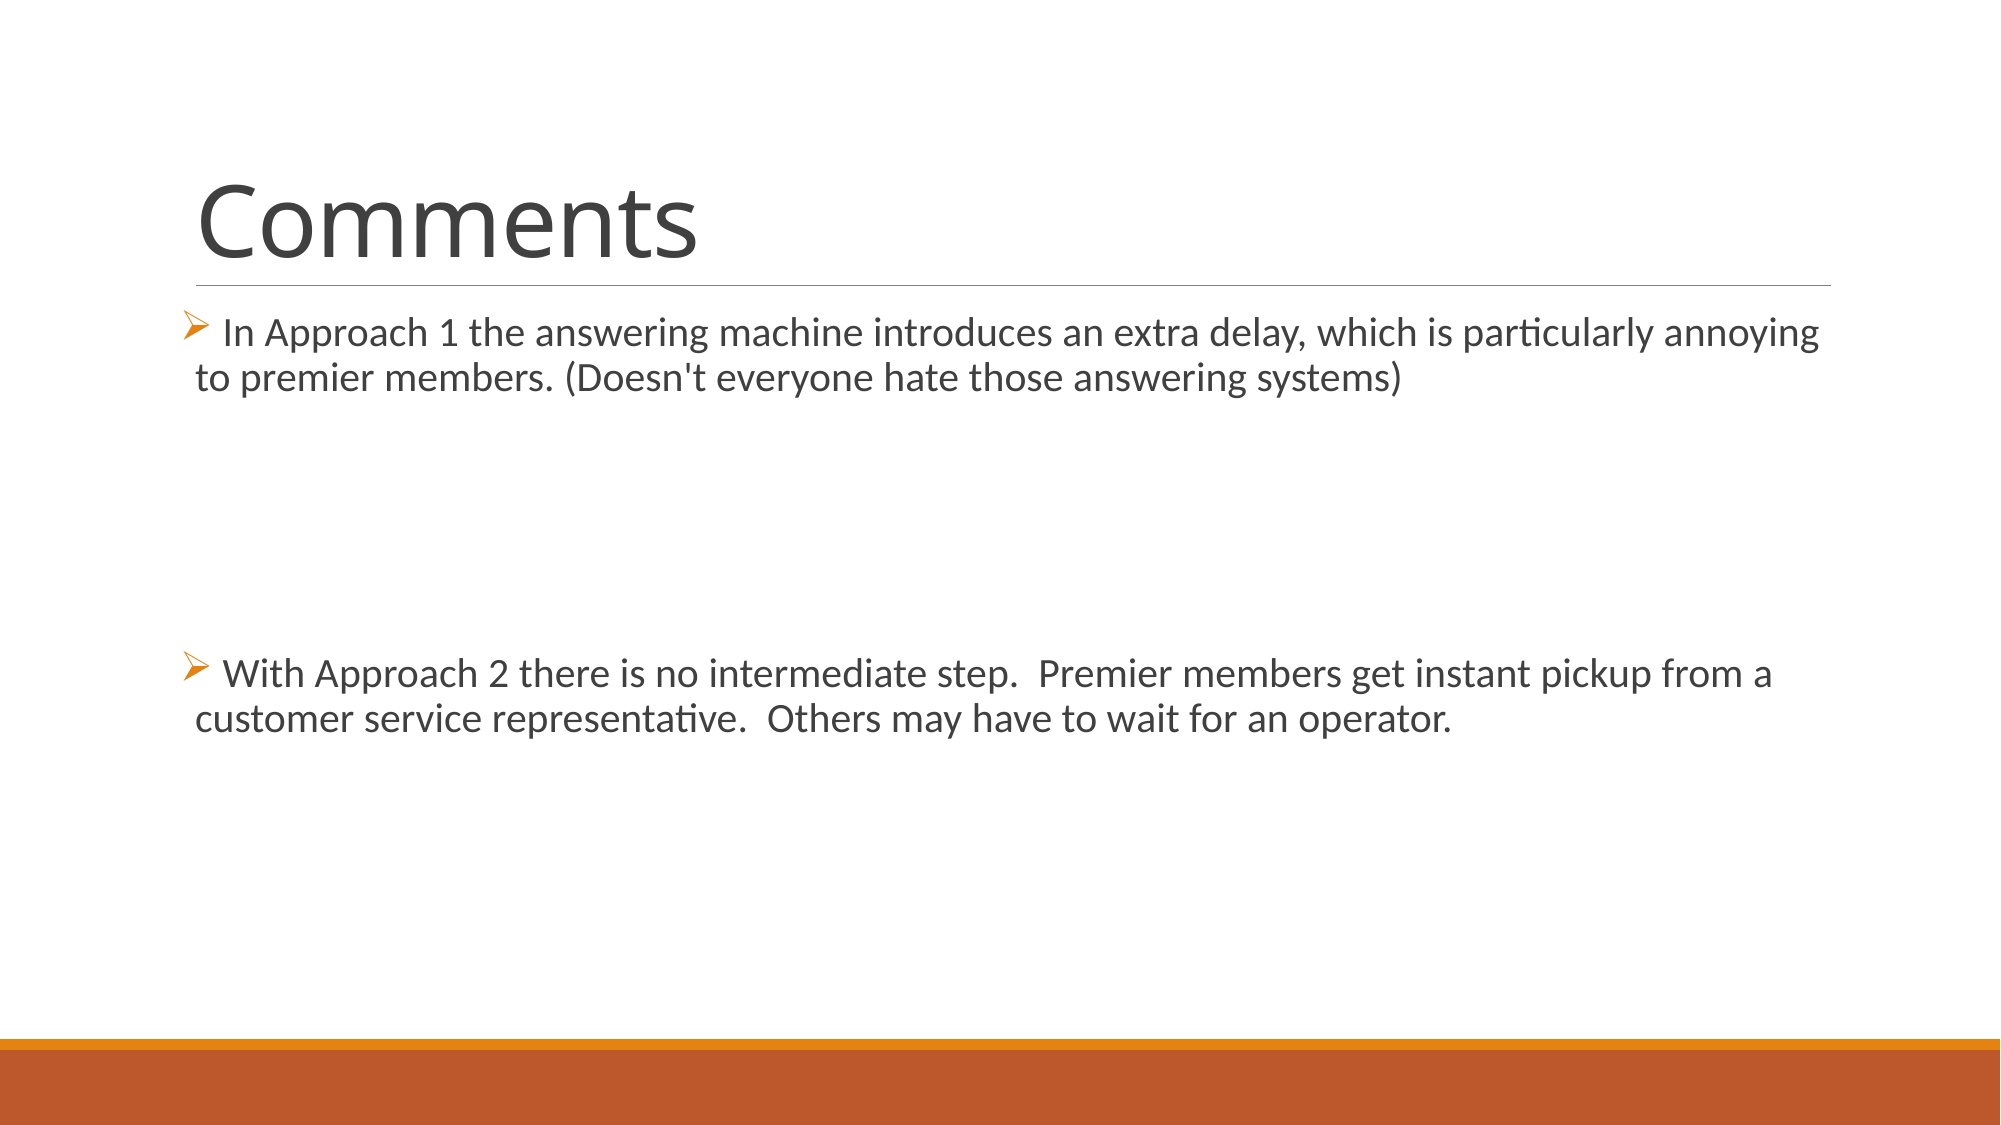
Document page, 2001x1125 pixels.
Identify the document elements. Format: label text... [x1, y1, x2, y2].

list In Approach 1 the answering machine introduces an extra delay, which is particularly annoying to premier members. (Doesn't everyone hate those answering systems) With Approach 2 there is no intermediate step. Premier members get instant pickup from a customer service representative. Others may have to wait for an operator. [180, 302, 1830, 963]
title Comments [180, 47, 1830, 285]
